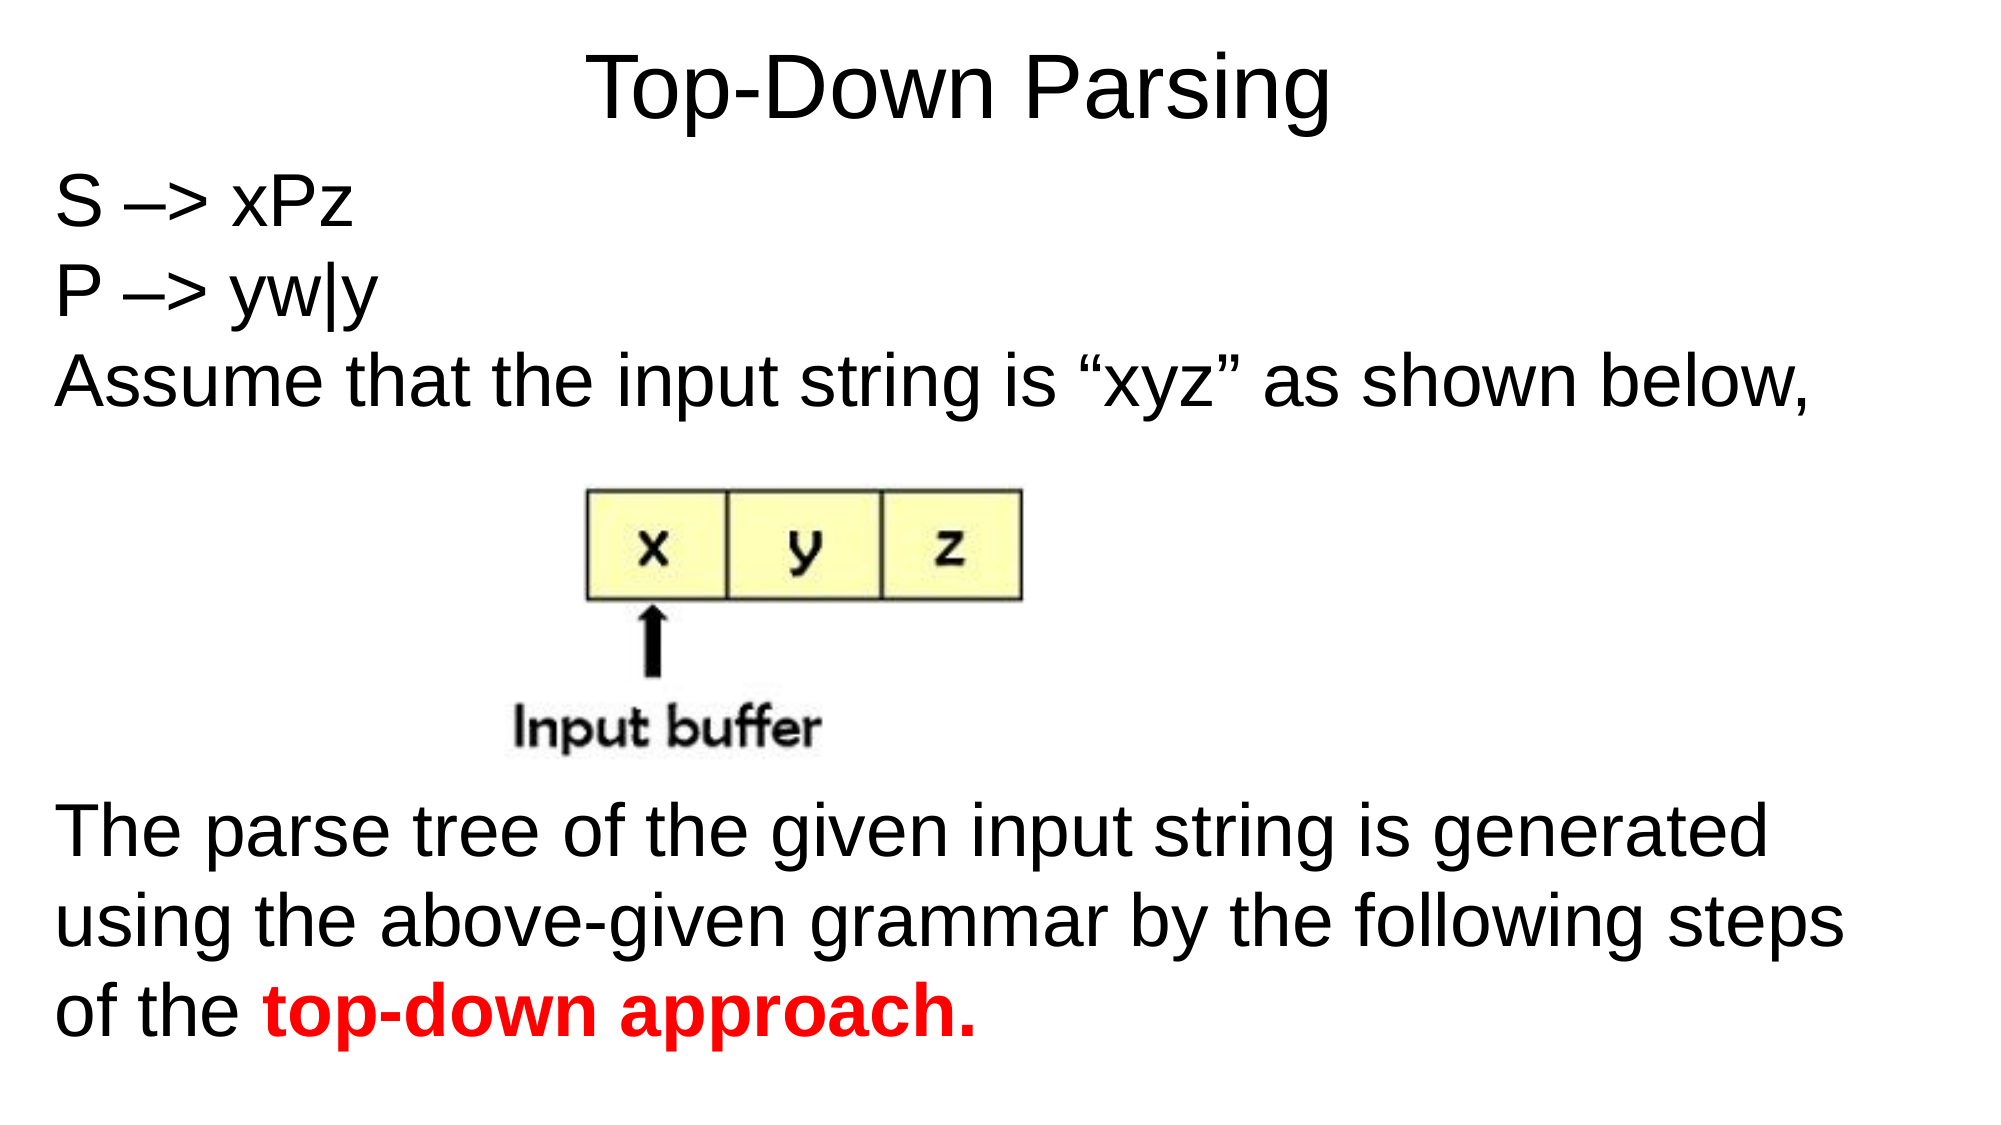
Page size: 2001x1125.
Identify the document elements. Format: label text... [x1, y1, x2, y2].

text_box Top-Down Parsing [0, 8, 1919, 155]
picture [493, 447, 1097, 789]
text_box S –> xPz P –> yw|y Assume that the input string is “xyz” as shown below, The parse tree of the given input string is generated using the above-given grammar by the following steps of the top-down approach. [39, 143, 1921, 1111]
